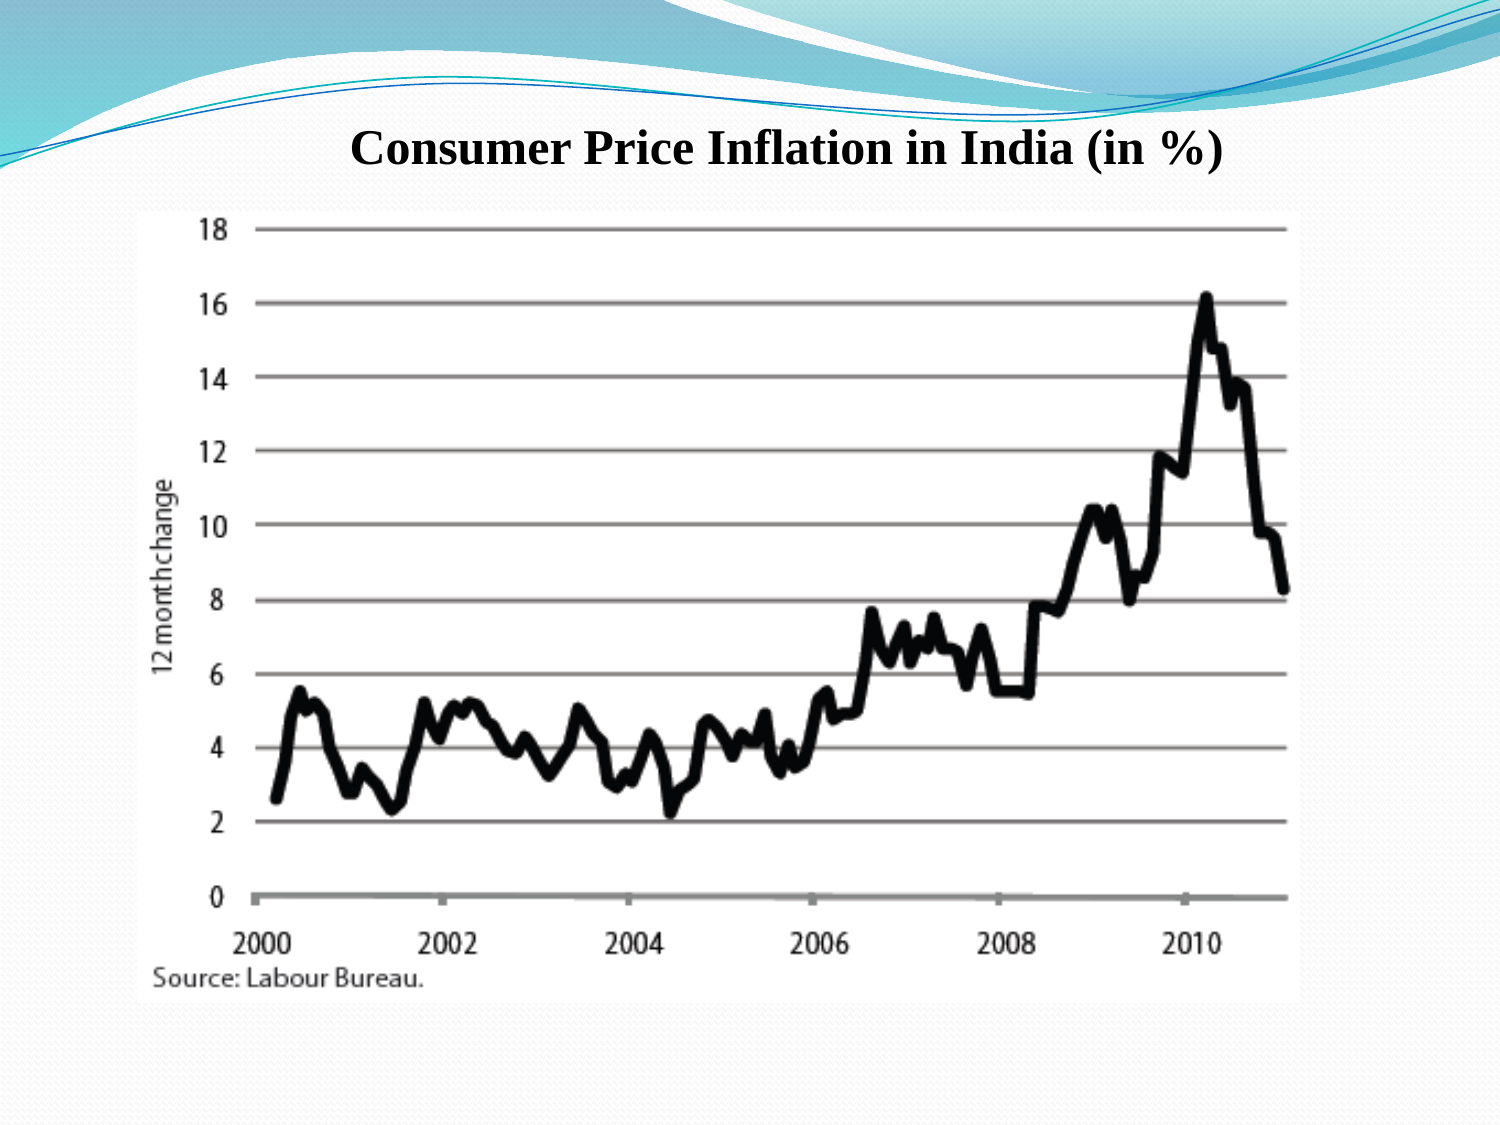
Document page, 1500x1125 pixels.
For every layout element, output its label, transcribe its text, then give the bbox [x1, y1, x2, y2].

text_box Consumer Price Inflation in India (in %) [324, 62, 1275, 183]
picture [137, 212, 1301, 1004]
